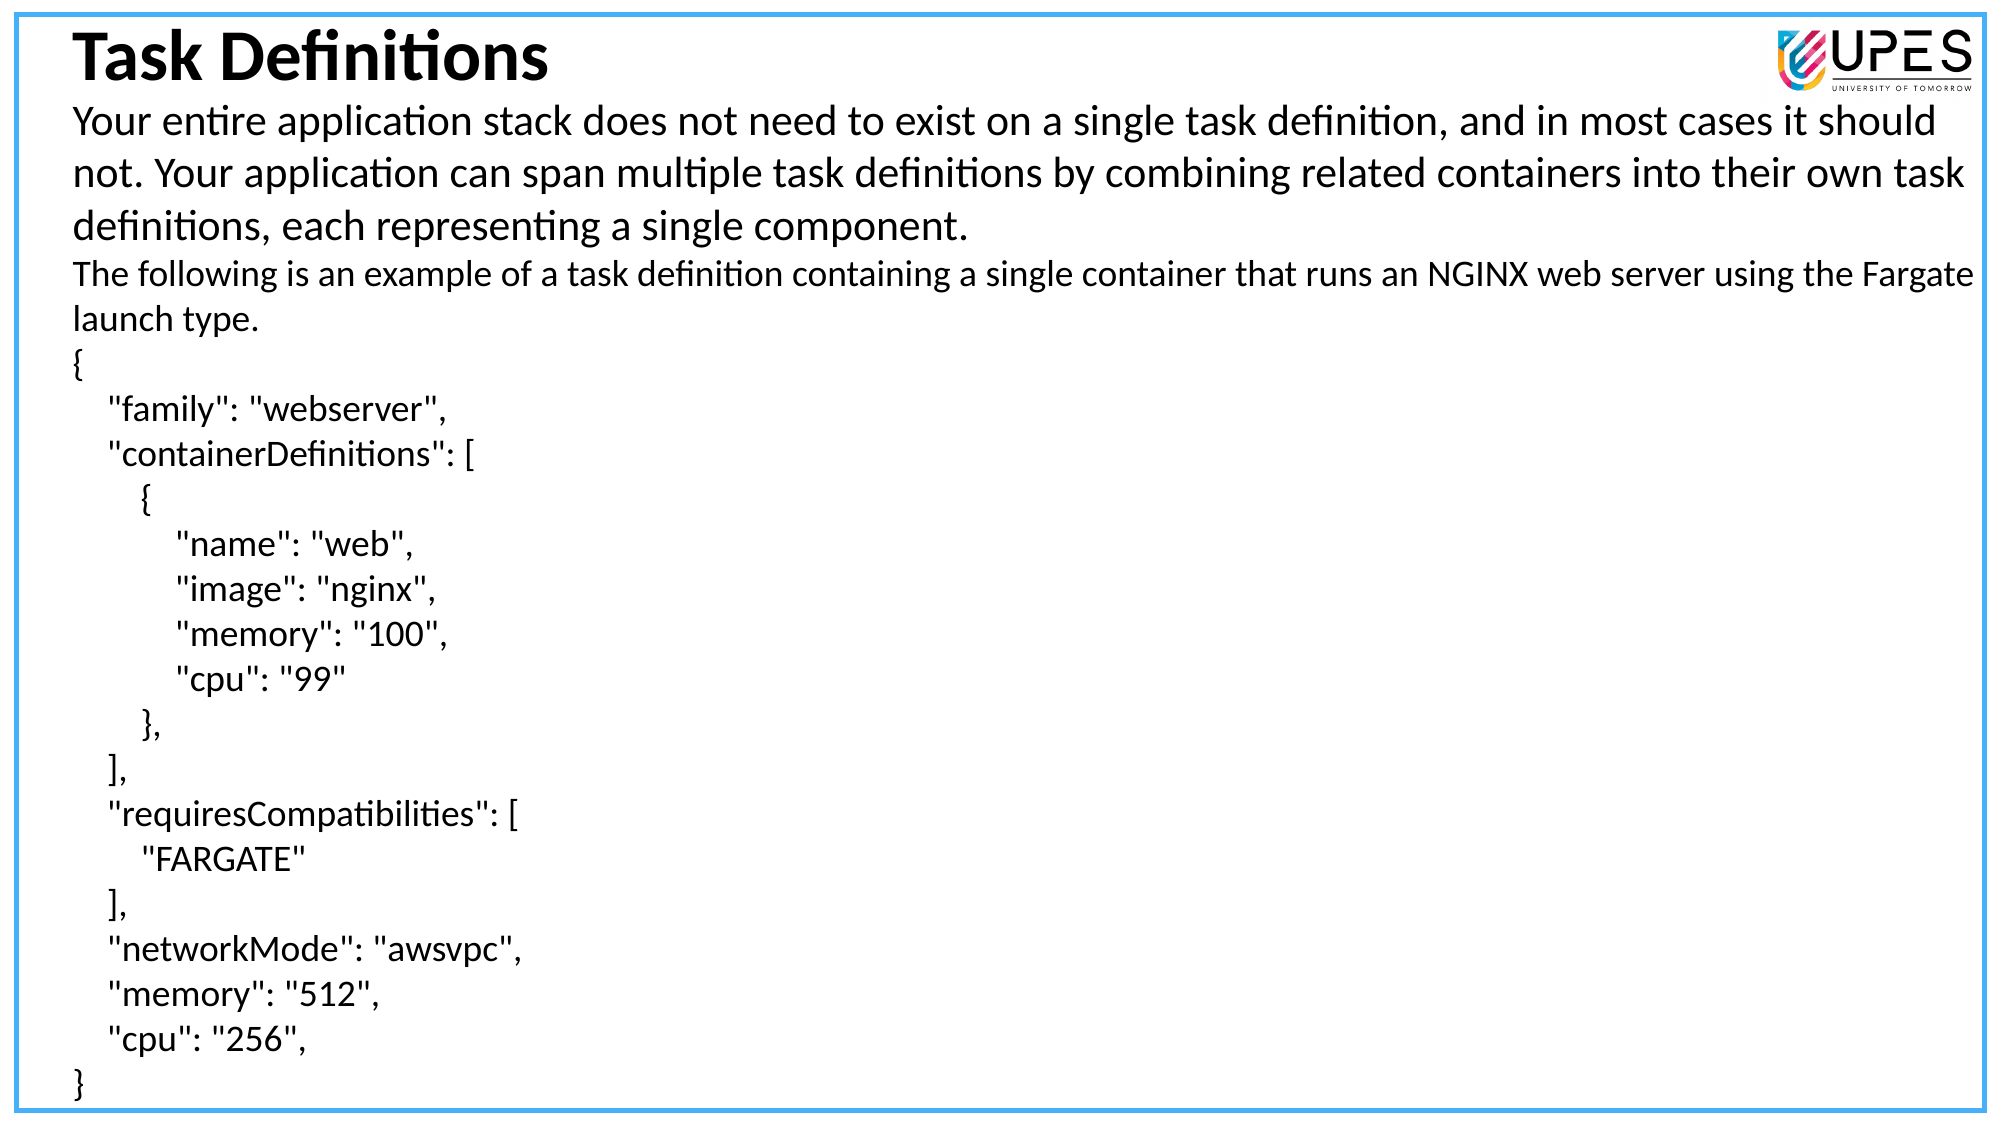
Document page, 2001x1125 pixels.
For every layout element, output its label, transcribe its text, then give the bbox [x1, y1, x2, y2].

text_box Your entire application stack does not need to exist on a single task definition, and in most cases it should not. Your application can span multiple task definitions by combining related containers into their own task definitions, each representing a single component. The following is an example of a task definition containing a single container that runs an NGINX web server using the Fargate launch type. { "family": "webserver", "containerDefinitions": [ { "name": "web", "image": "nginx", "memory": "100", "cpu": "99" }, ], "requiresCompatibilities": [ "FARGATE" ], "networkMode": "awsvpc", "memory": "512", "cpu": "256", } [57, 83, 2000, 1112]
picture [1758, 20, 1978, 83]
text_box Task Definitions [57, 0, 1585, 103]
